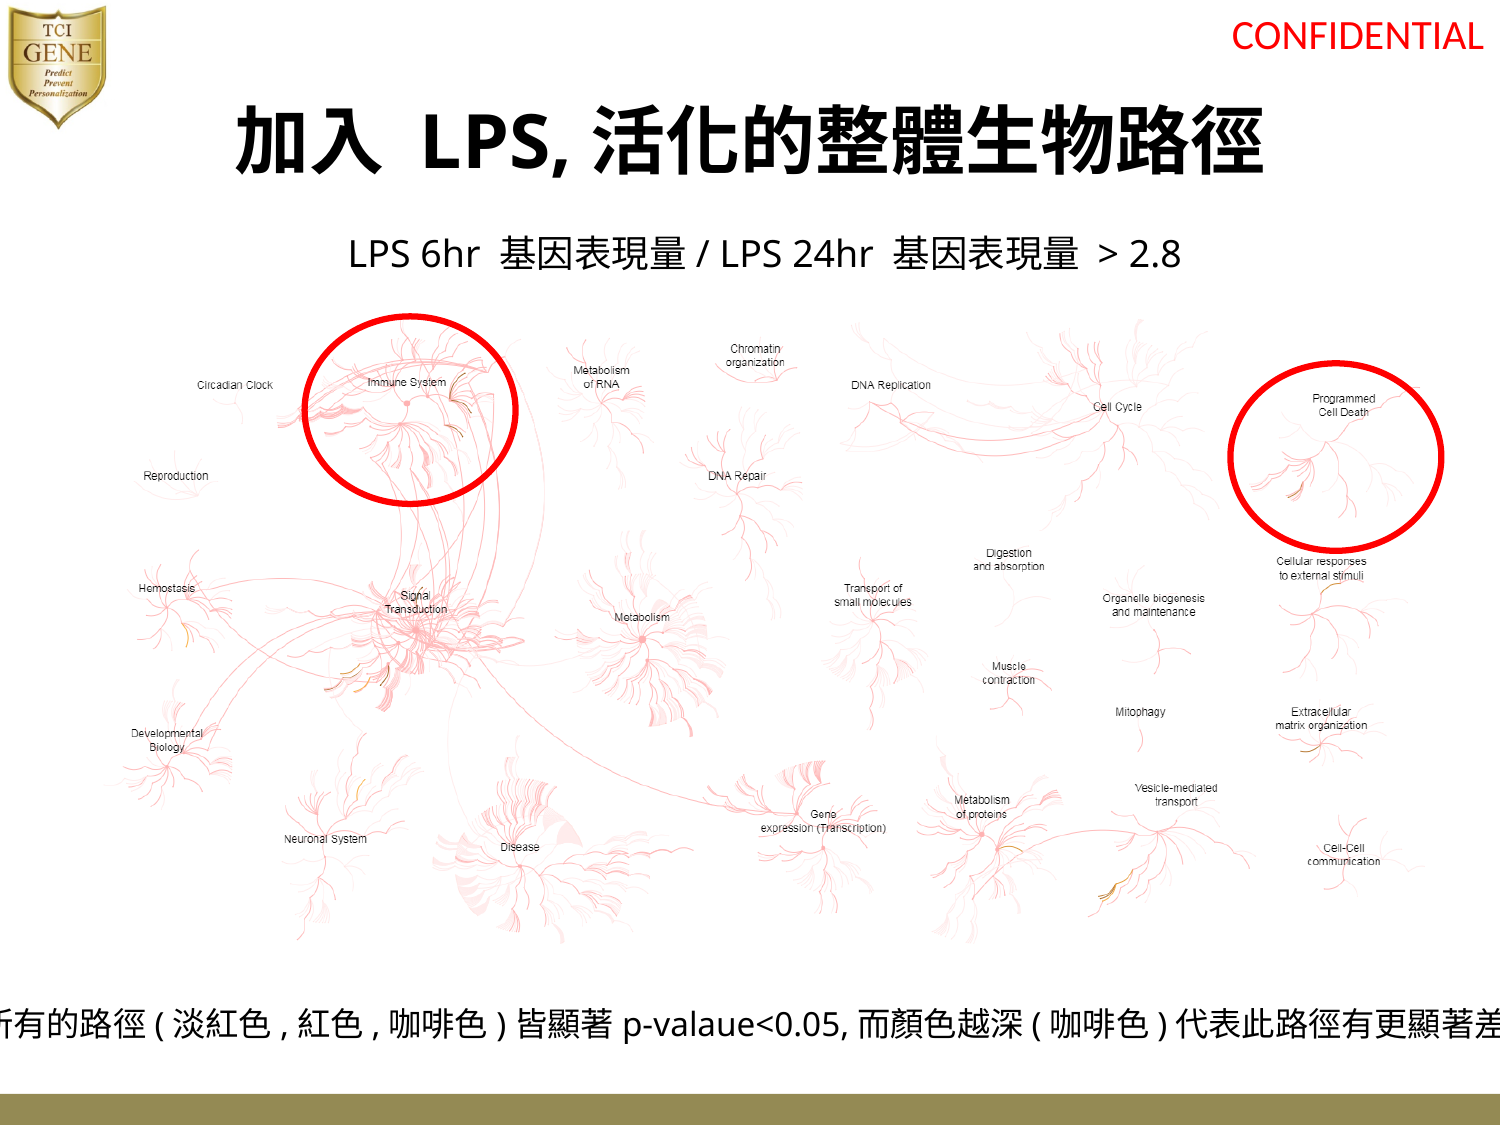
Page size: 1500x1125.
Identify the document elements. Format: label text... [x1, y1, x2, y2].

text_box LPS 6hr 基因表現量/ LPS 24hr 基因表現量 > 2.8 [332, 222, 1197, 283]
title 加入 LPS,活化的整體生物路徑 [75, 45, 1425, 233]
text_box 所有的路徑(淡紅色,紅色,咖啡色)皆顯著p-valaue<0.05,而顏色越深(咖啡色)代表此路徑有更顯著差異 [0, 996, 1500, 1051]
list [74, 314, 1426, 953]
text_box [1429, 408, 1444, 506]
picture [0, 0, 115, 138]
